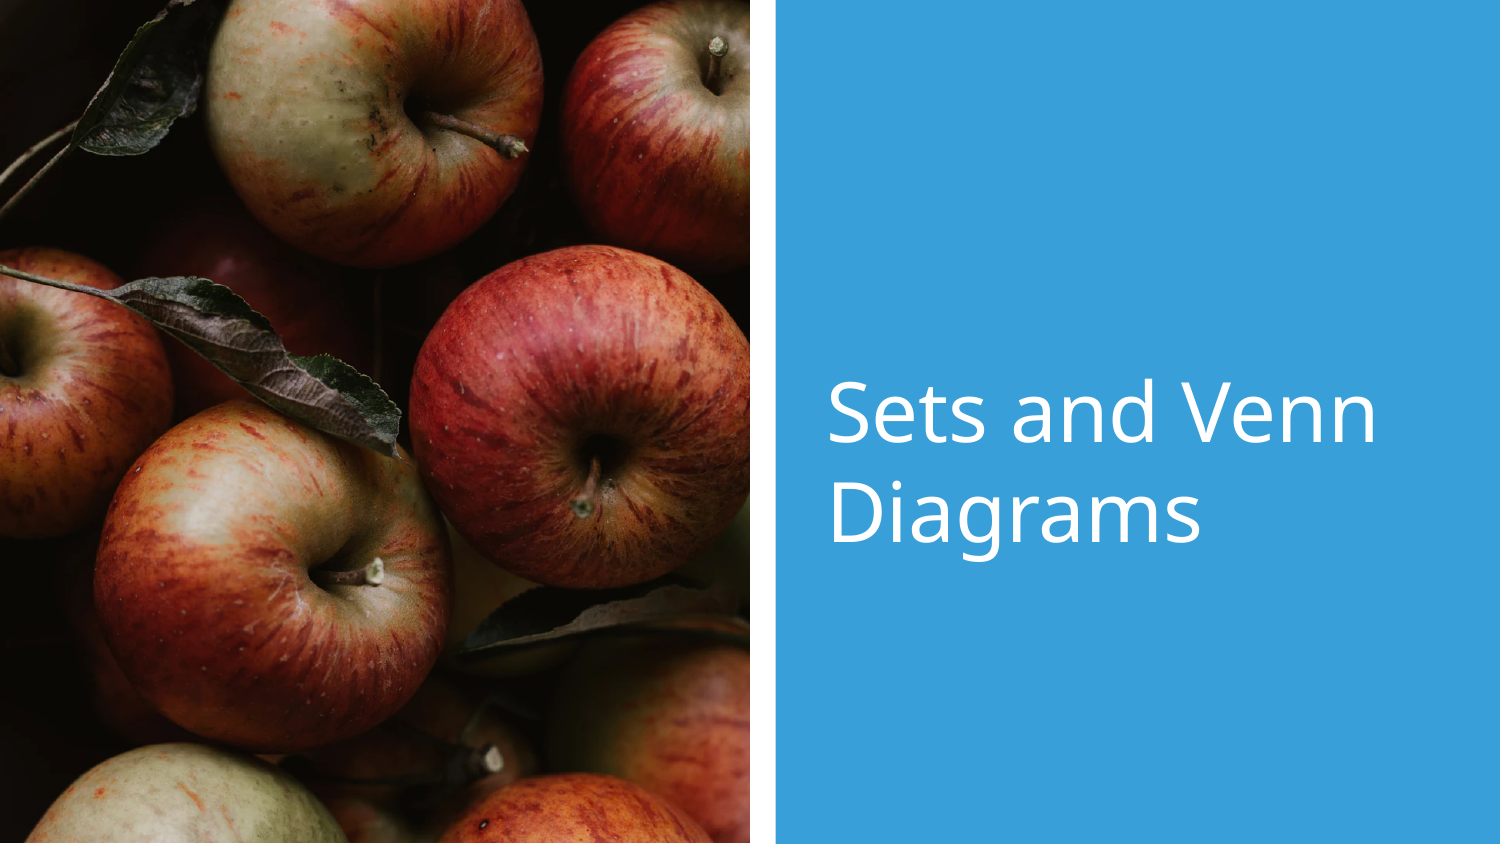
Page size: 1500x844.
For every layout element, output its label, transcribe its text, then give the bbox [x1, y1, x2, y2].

picture [0, 0, 751, 843]
title Sets and Venn Diagrams [826, 42, 1425, 560]
